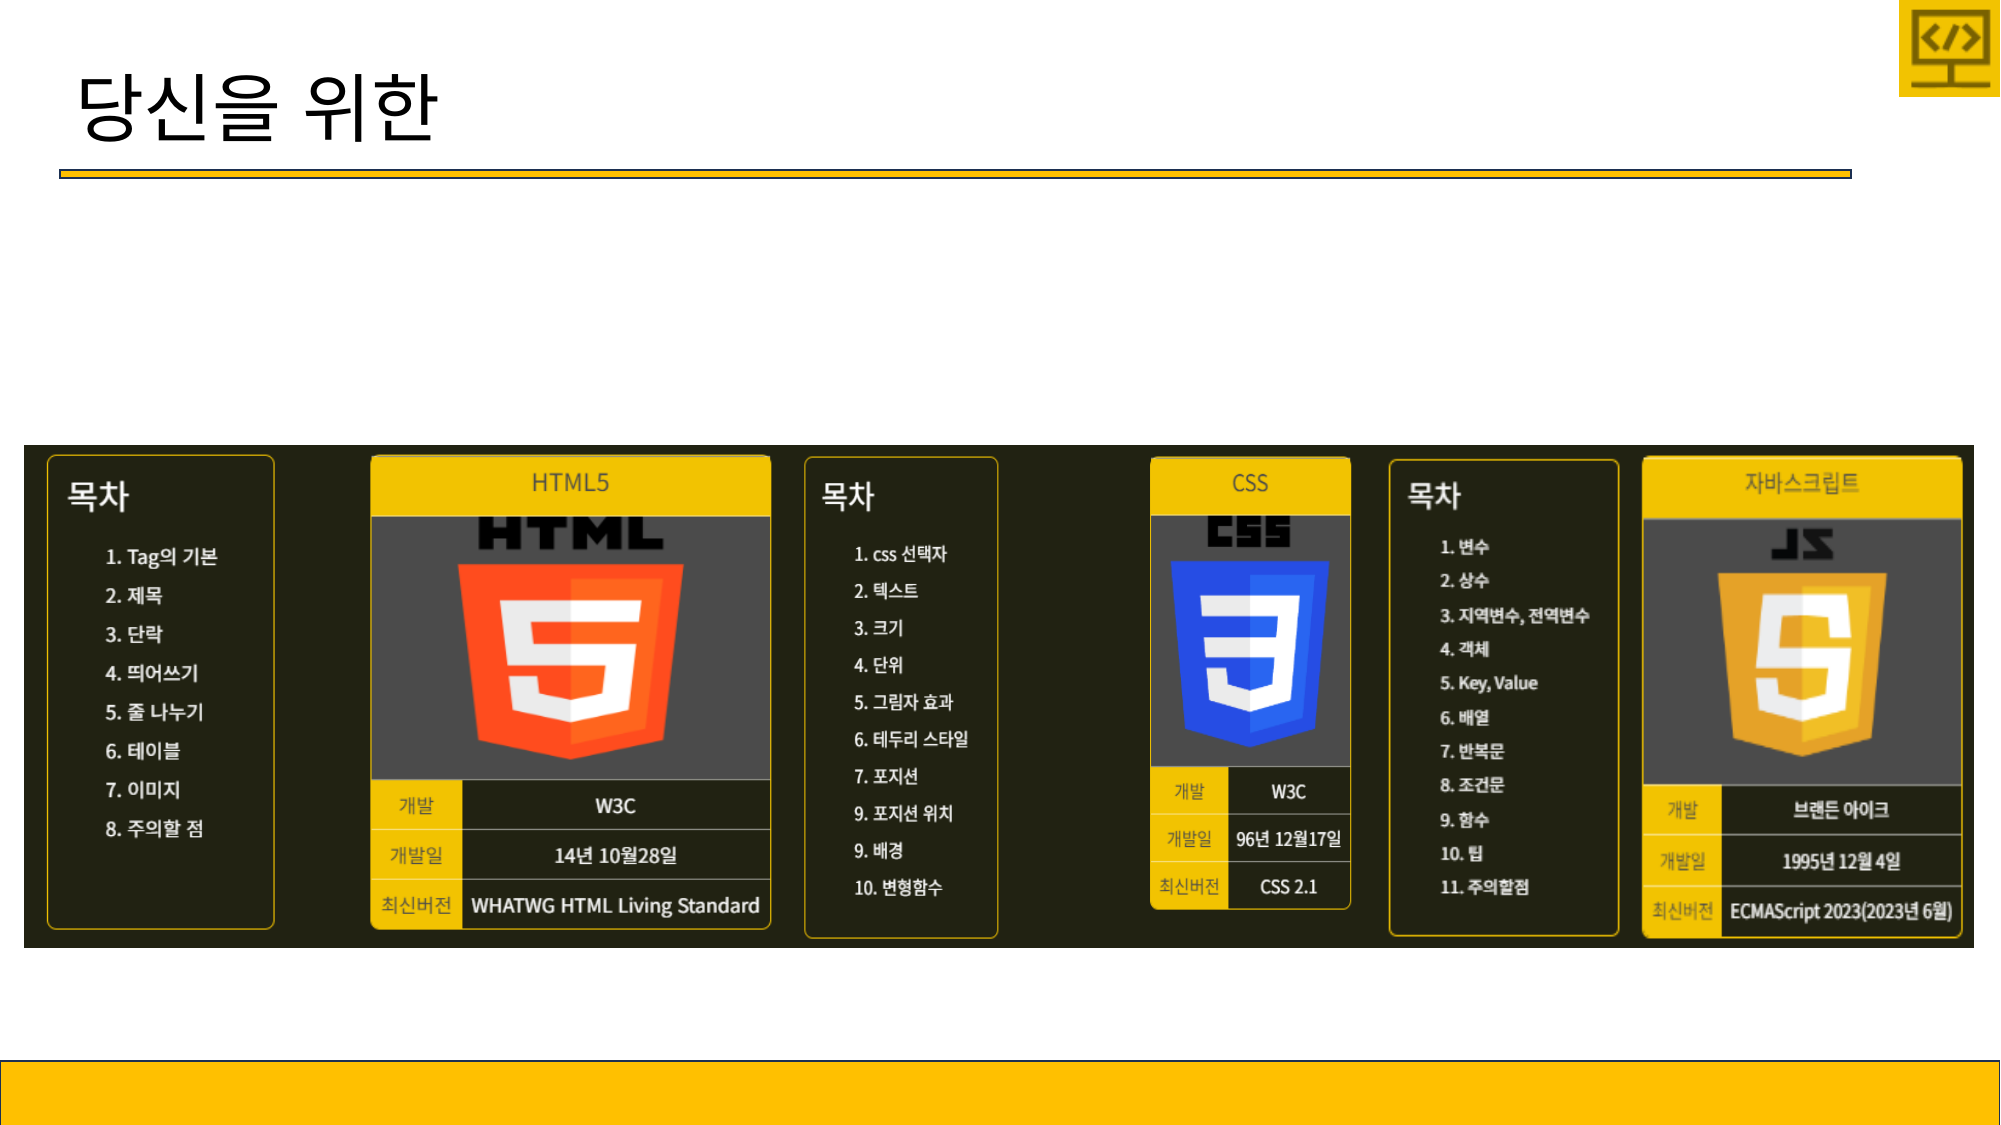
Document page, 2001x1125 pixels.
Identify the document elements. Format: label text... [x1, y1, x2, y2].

text_box 당신을 위한 [59, 54, 522, 160]
picture [23, 445, 1975, 948]
text_box [60, 170, 1852, 178]
text_box [0, 1060, 2000, 1125]
picture [1899, 0, 2000, 98]
